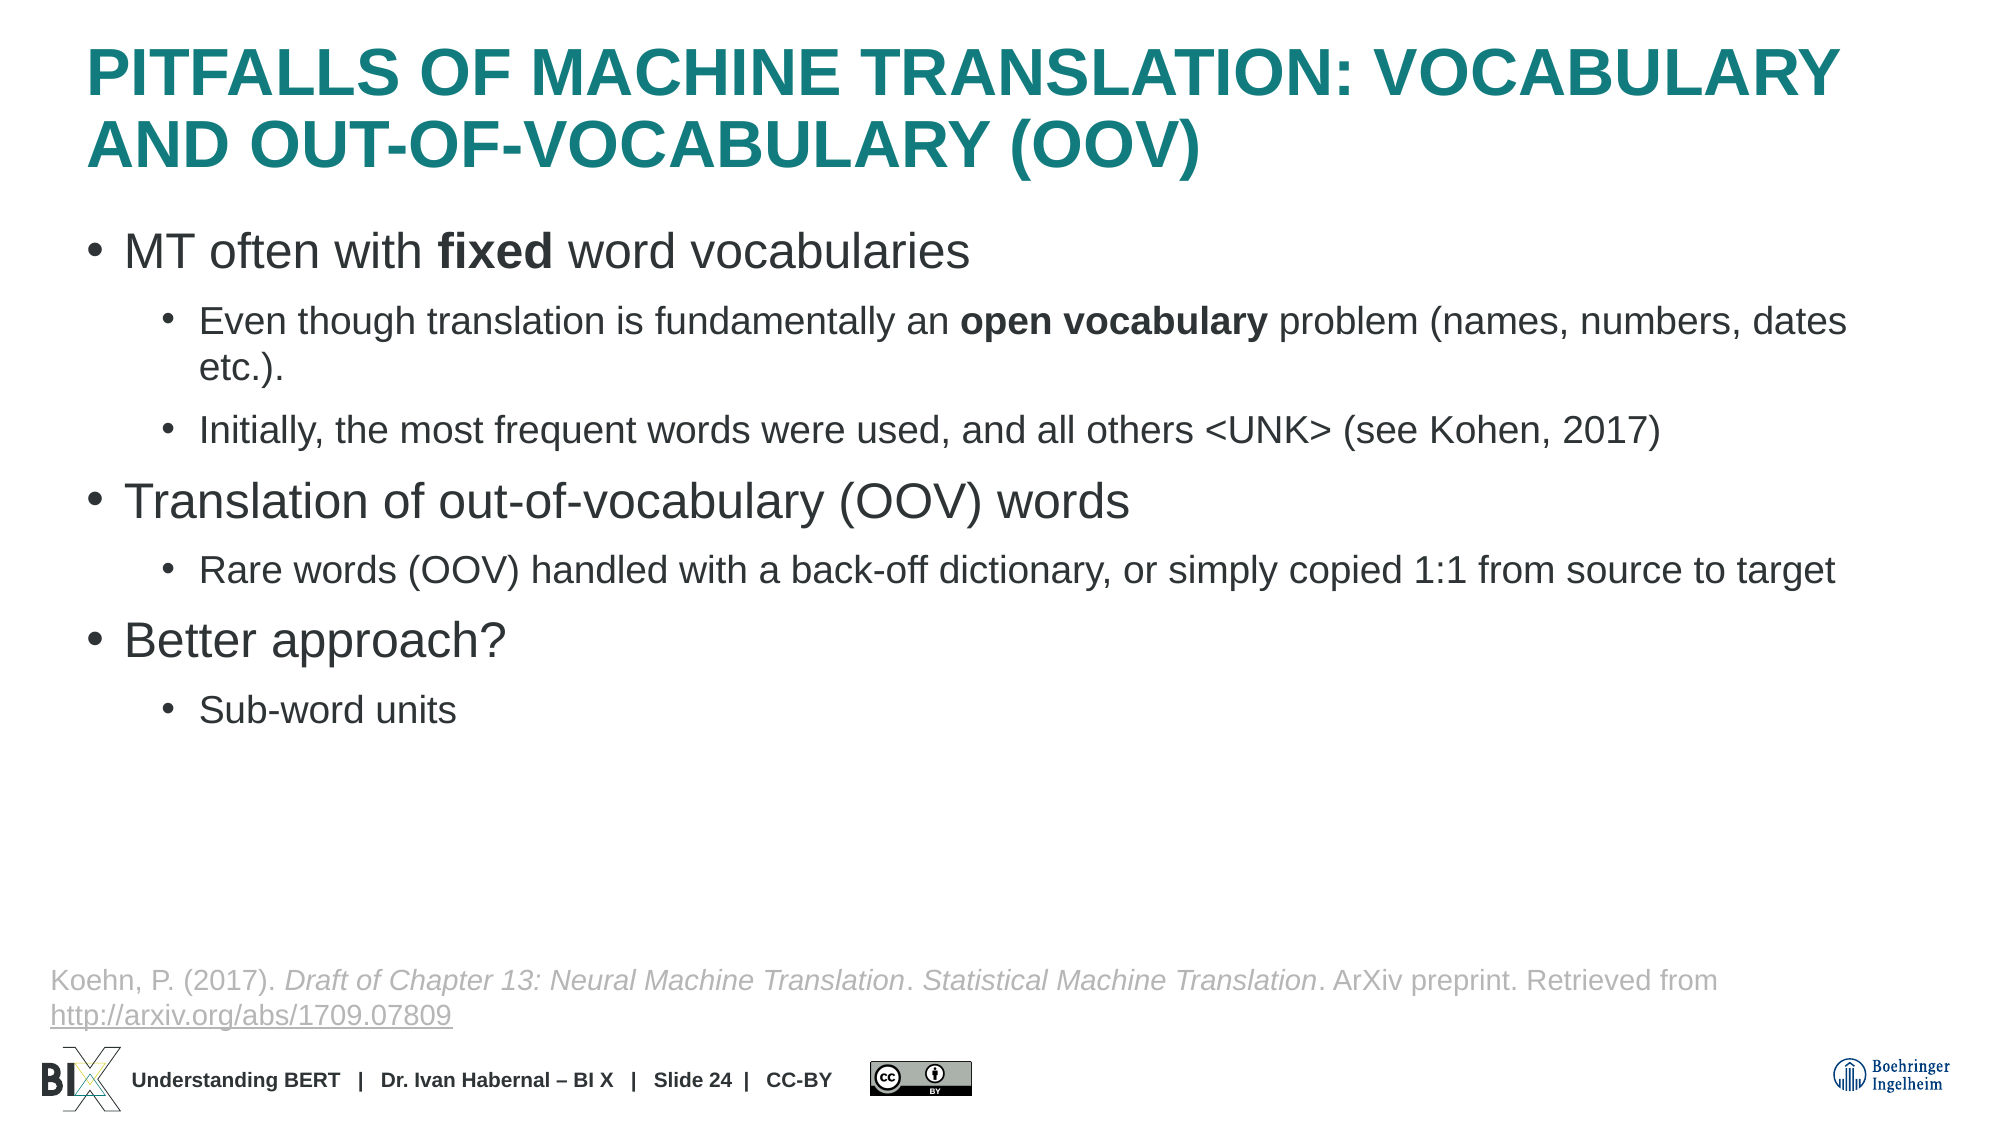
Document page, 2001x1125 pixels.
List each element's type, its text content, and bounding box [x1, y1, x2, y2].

picture [870, 1061, 972, 1096]
list MT often with fixed word vocabularies Even though translation is fundamentally an open vocabulary problem (names, numbers, dates etc.). Initially, the most frequent words were used, and all others <UNK> (see Kohen, 2017) Translation of out-of-vocabulary (OOV) words Rare words (OOV) handled with a back-off dictionary, or simply copied 1:1 from source to target Better approach? Sub-word units [71, 211, 1915, 953]
title Pitfalls of machine translation: Vocabulary and Out-of-vocabulary (OOV) [71, 0, 1915, 190]
text_box Koehn, P. (2017). Draft of Chapter 13: Neural Machine Translation. Statistical Machine Translation. ArXiv preprint. Retrieved from http://arxiv.org/abs/1709.07809 [35, 953, 1915, 1039]
